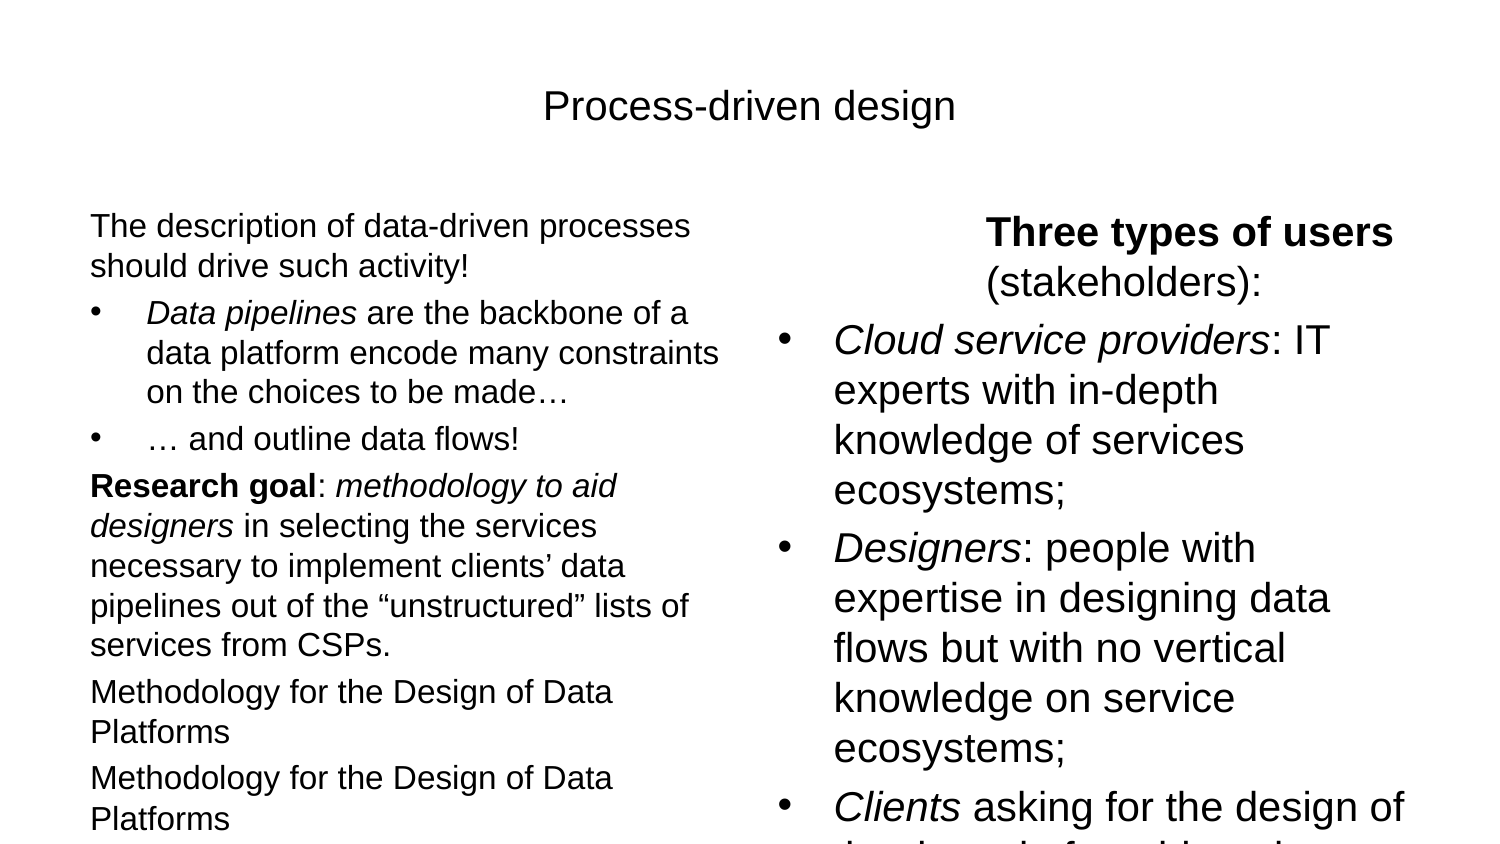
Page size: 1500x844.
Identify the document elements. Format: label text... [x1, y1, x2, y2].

list Three types of users (stakeholders): Cloud service providers: IT experts with in-depth knowledge of services ecosystems; Designers: people with expertise in designing data flows but with no vertical knowledge on service ecosystems; Clients asking for the design of the data platform blueprint. [762, 196, 1425, 754]
title Process-driven design [75, 33, 1425, 175]
list The description of data-driven processes should drive such activity! Data pipelines are the backbone of a data platform encode many constraints on the choices to be made… … and outline data flows! Research goal: methodology to aid designers in selecting the services necessary to implement clients’ data pipelines out of the “unstructured” lists of services from CSPs. Methodology for the Design of Data Platforms Methodology for the Design of Data Platforms [75, 196, 738, 754]
